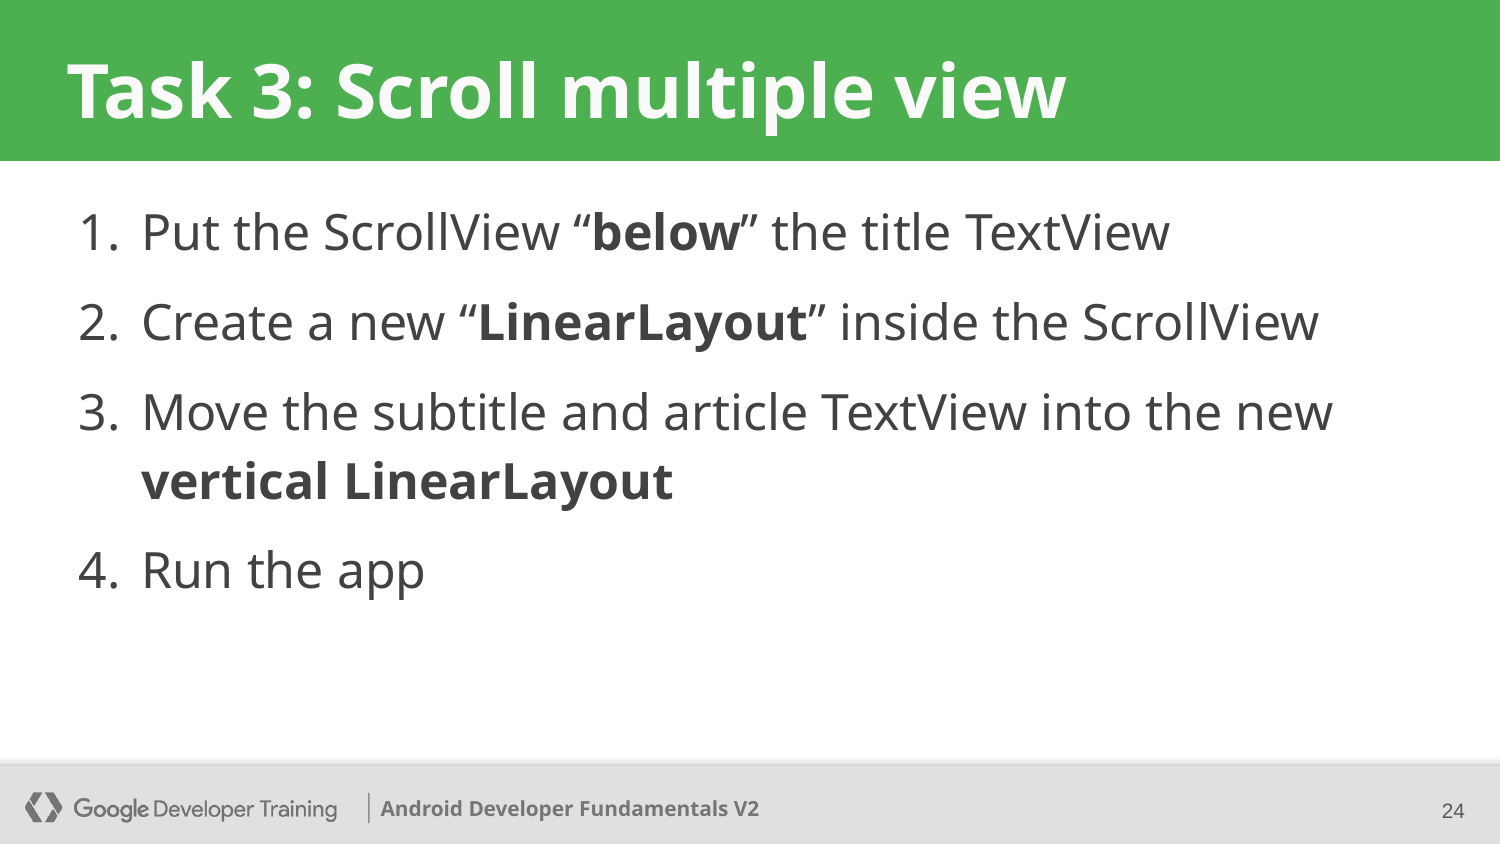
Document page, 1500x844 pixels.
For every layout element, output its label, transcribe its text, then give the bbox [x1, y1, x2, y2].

slide_number 24 [1389, 777, 1480, 842]
title Task 3: Scroll multiple view [51, 28, 1449, 122]
picture [0, 161, 1500, 844]
list Put the ScrollView “below” the title TextView Create a new “LinearLayout” inside the ScrollView Move the subtitle and article TextView into the new vertical LinearLayout Run the app [51, 176, 1449, 737]
